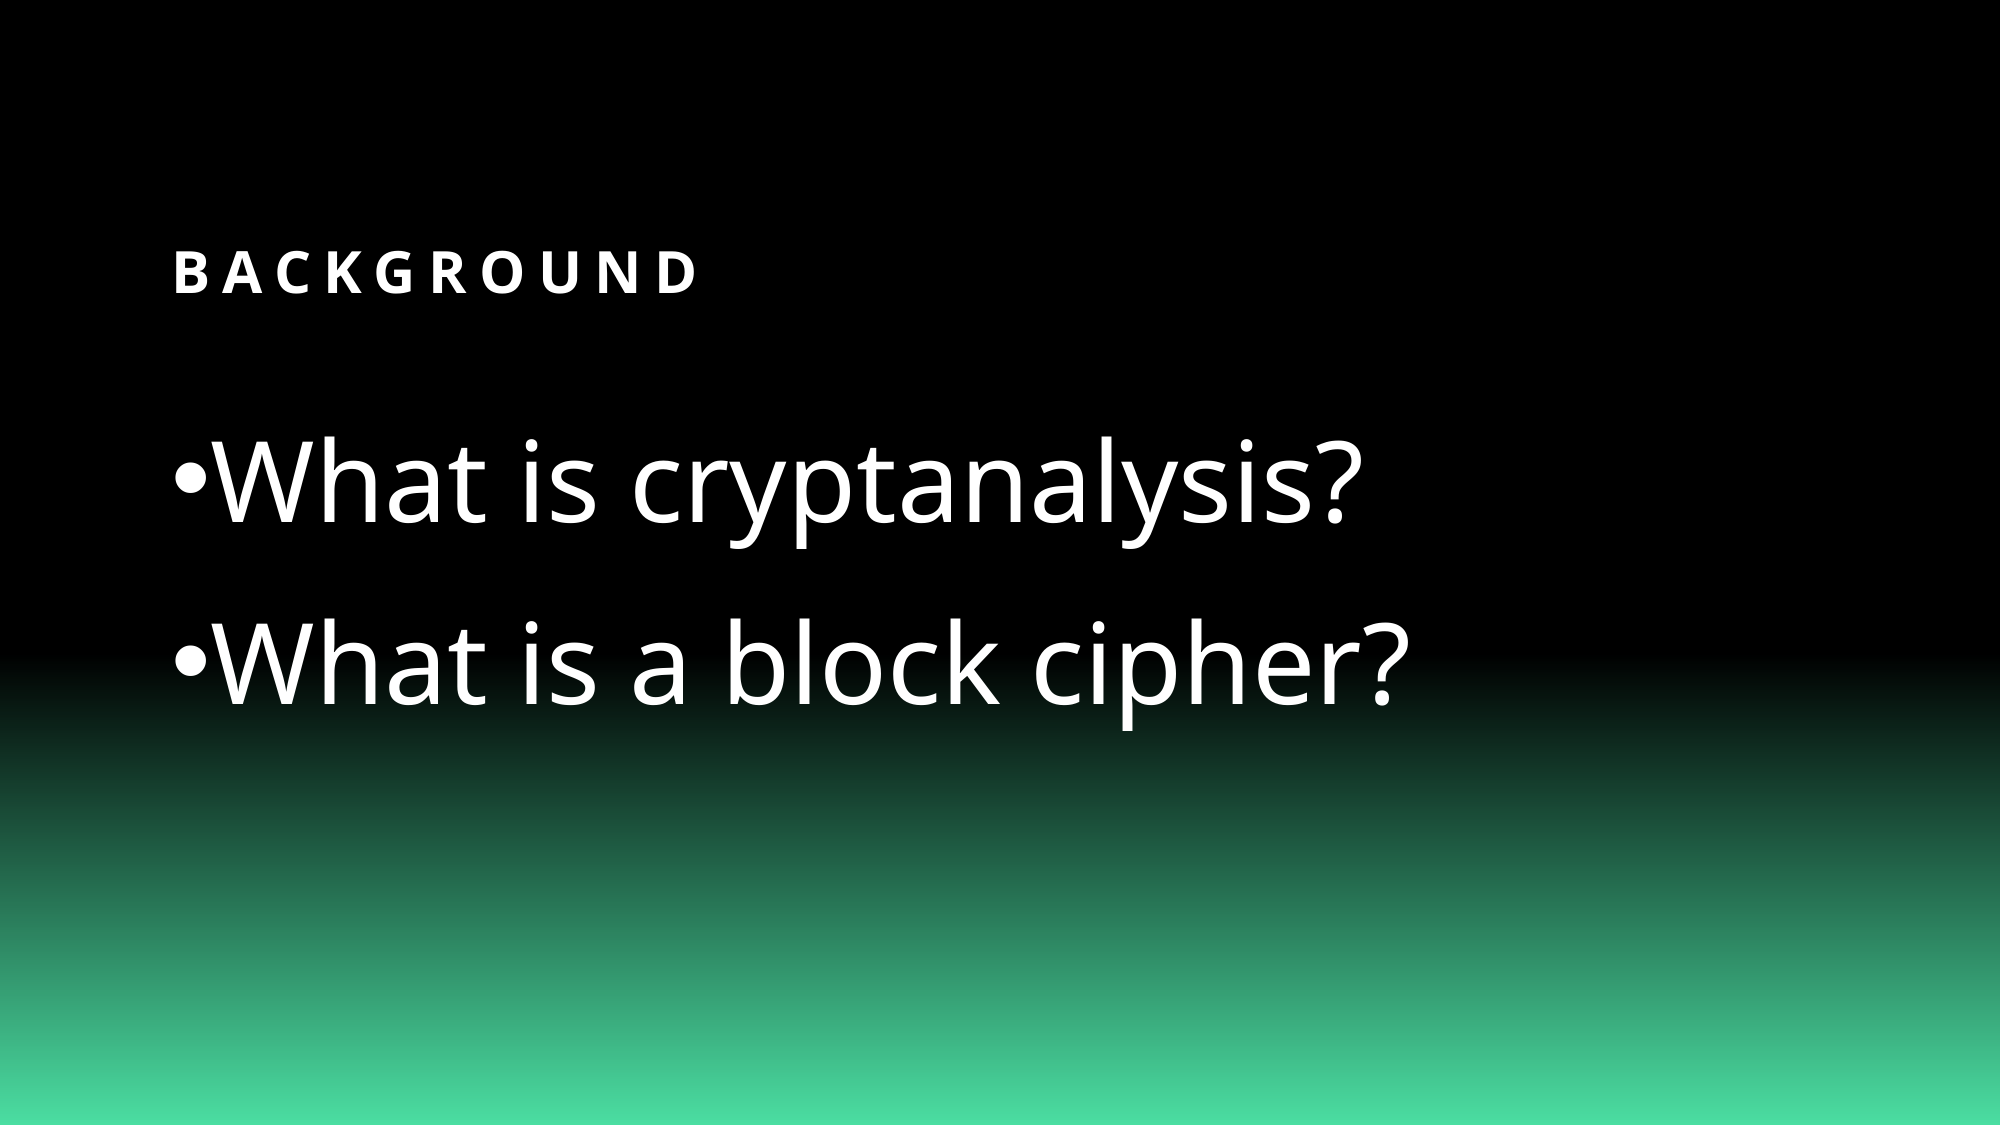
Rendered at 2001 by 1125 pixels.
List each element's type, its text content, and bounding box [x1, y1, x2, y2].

title Background [156, 124, 1844, 313]
list What is cryptanalysis? What is a block cipher? [156, 375, 1844, 1014]
